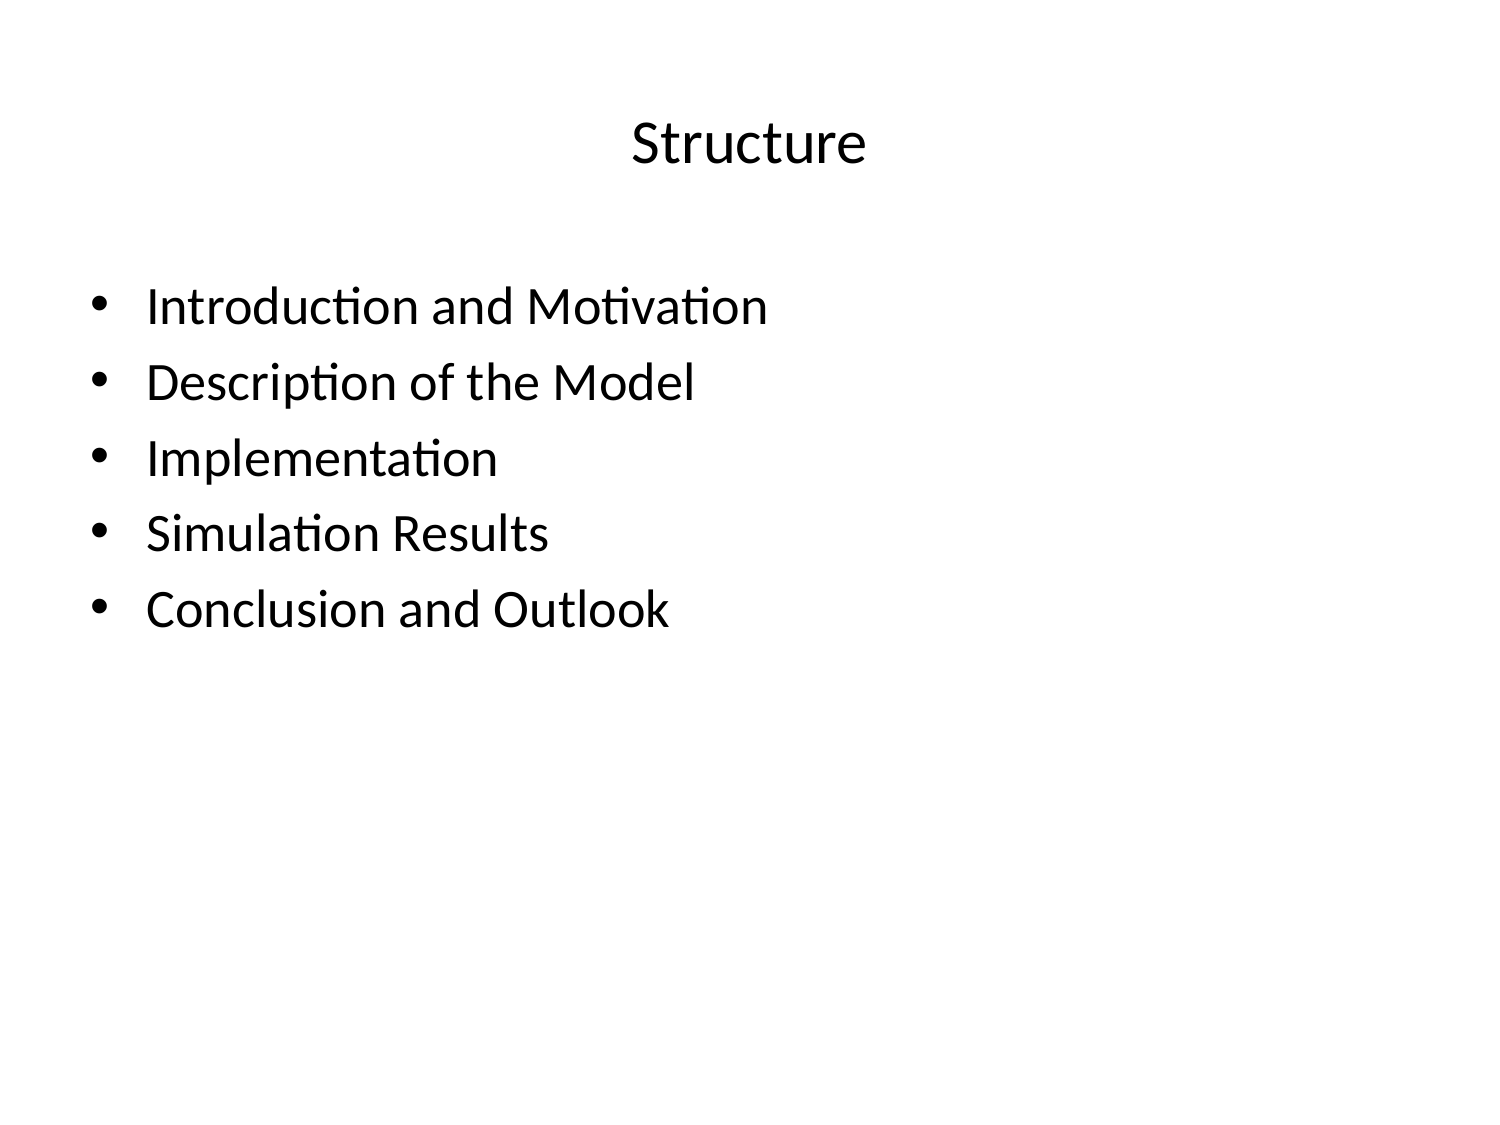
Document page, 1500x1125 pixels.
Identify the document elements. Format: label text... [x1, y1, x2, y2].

list Introduction and Motivation Description of the Model Implementation Simulation Results Conclusion and Outlook [75, 262, 1425, 1005]
title Structure [75, 45, 1425, 233]
